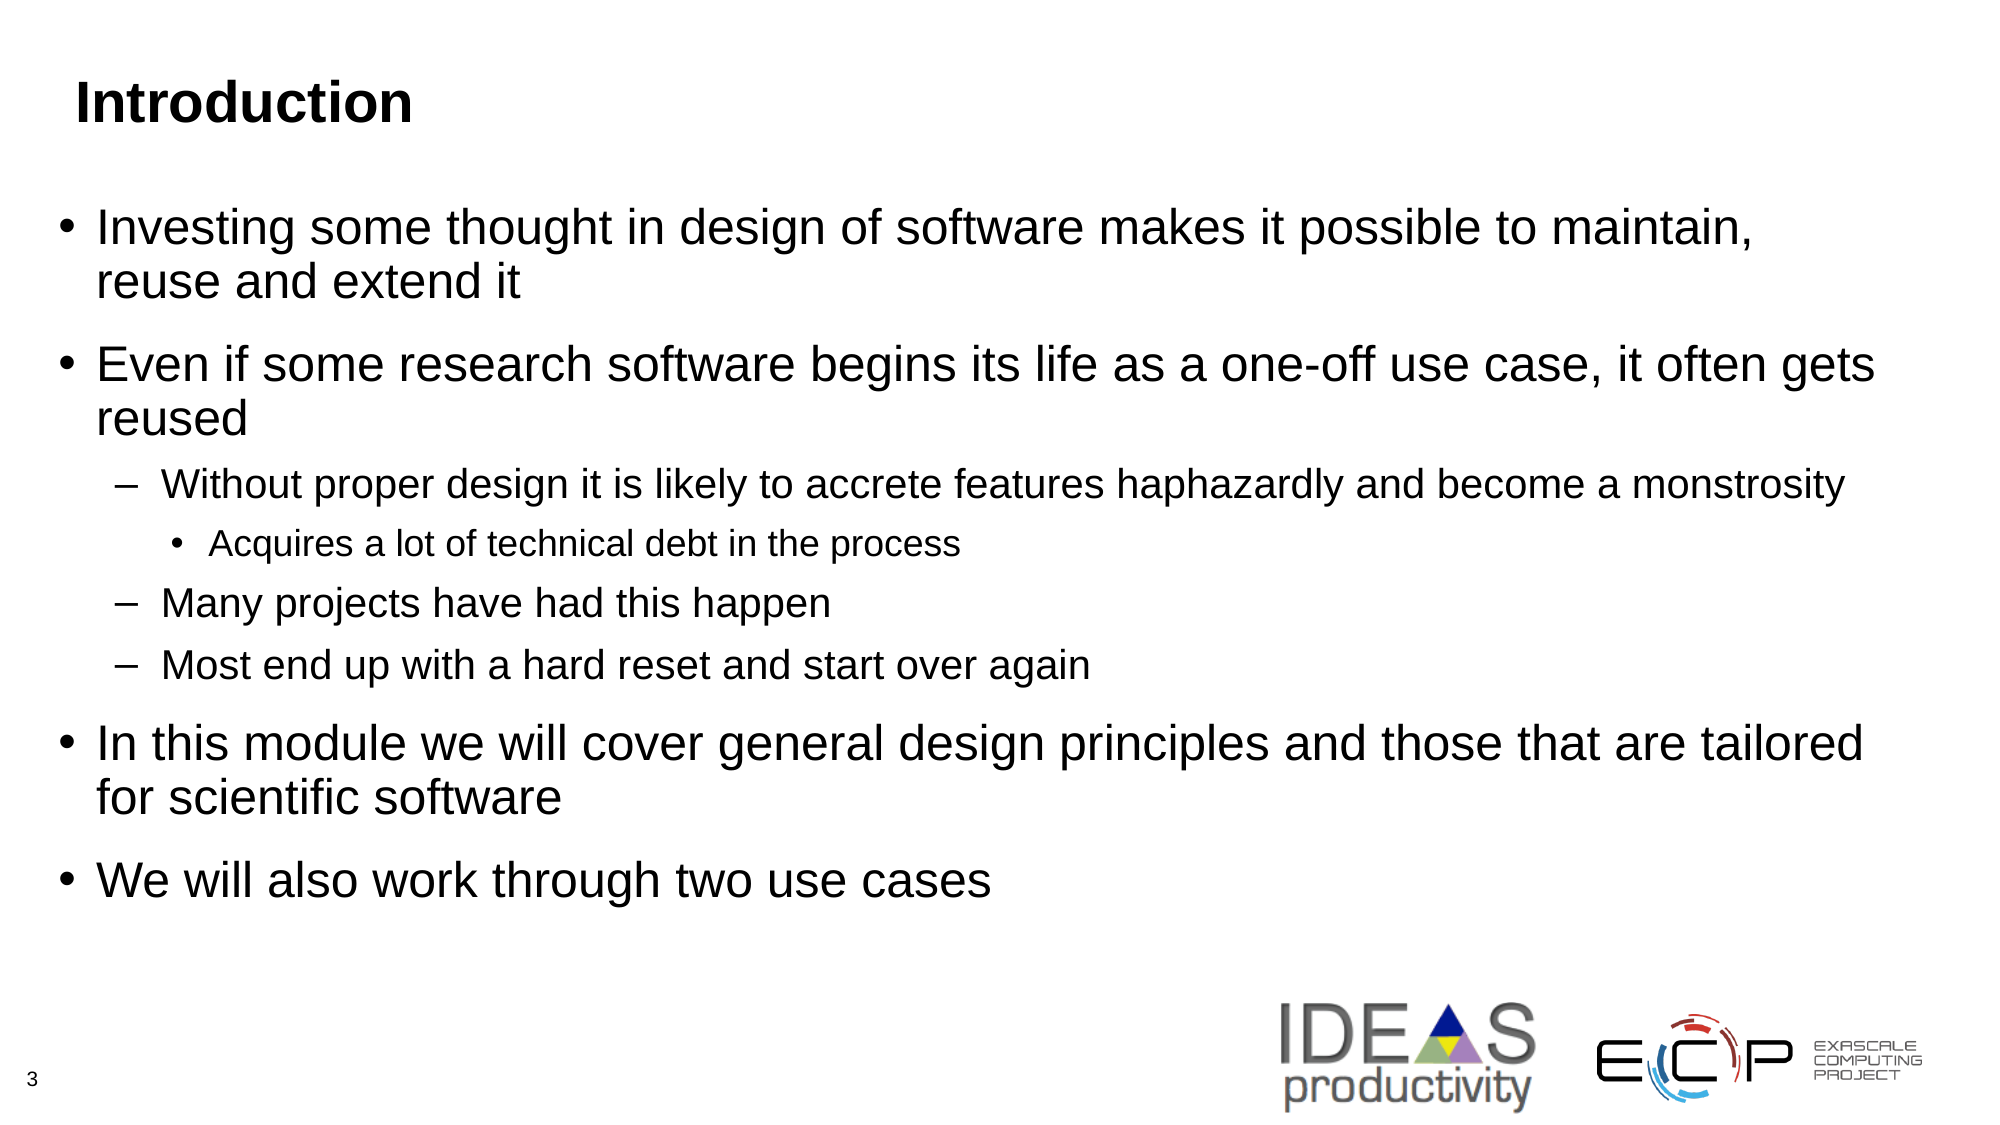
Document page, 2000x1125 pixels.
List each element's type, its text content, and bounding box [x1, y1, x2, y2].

title Introduction [59, 67, 1926, 218]
list Investing some thought in design of software makes it possible to maintain, reuse and extend it Even if some research software begins its life as a one-off use case, it often gets reused Without proper design it is likely to accrete features haphazardly and become a monstrosity Acquires a lot of technical debt in the process Many projects have had this happen Most end up with a hard reset and start over again In this module we will cover general design principles and those that are tailored for scientific software We will also work through two use cases [43, 193, 1909, 1090]
picture [1280, 1090, 1537, 1114]
picture [1597, 1014, 1922, 1103]
